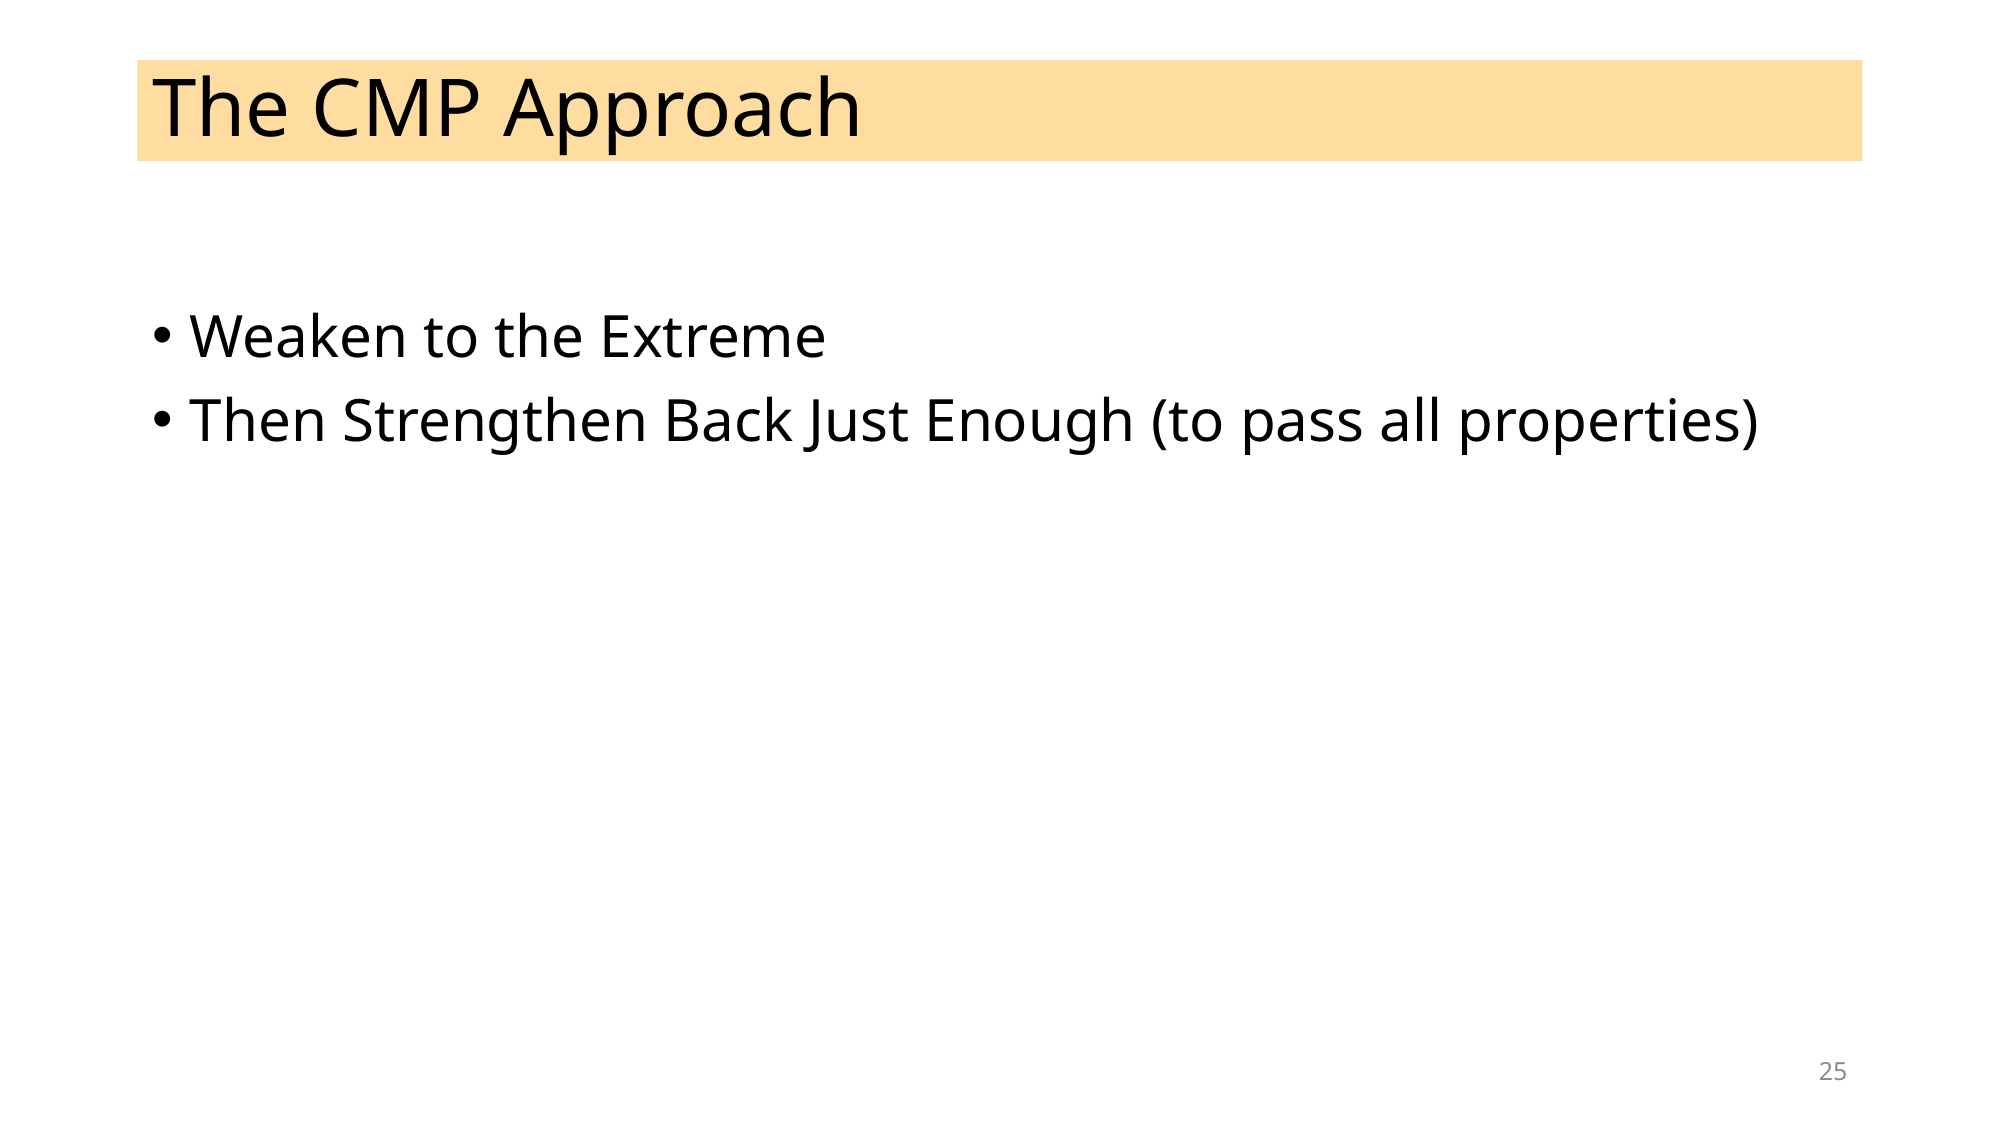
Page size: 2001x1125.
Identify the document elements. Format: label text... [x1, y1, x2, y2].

slide_number 25 [1412, 1042, 1863, 1103]
list Weaken to the Extreme Then Strengthen Back Just Enough (to pass all properties) [137, 299, 1863, 1014]
title The CMP Approach [137, 59, 1863, 162]
